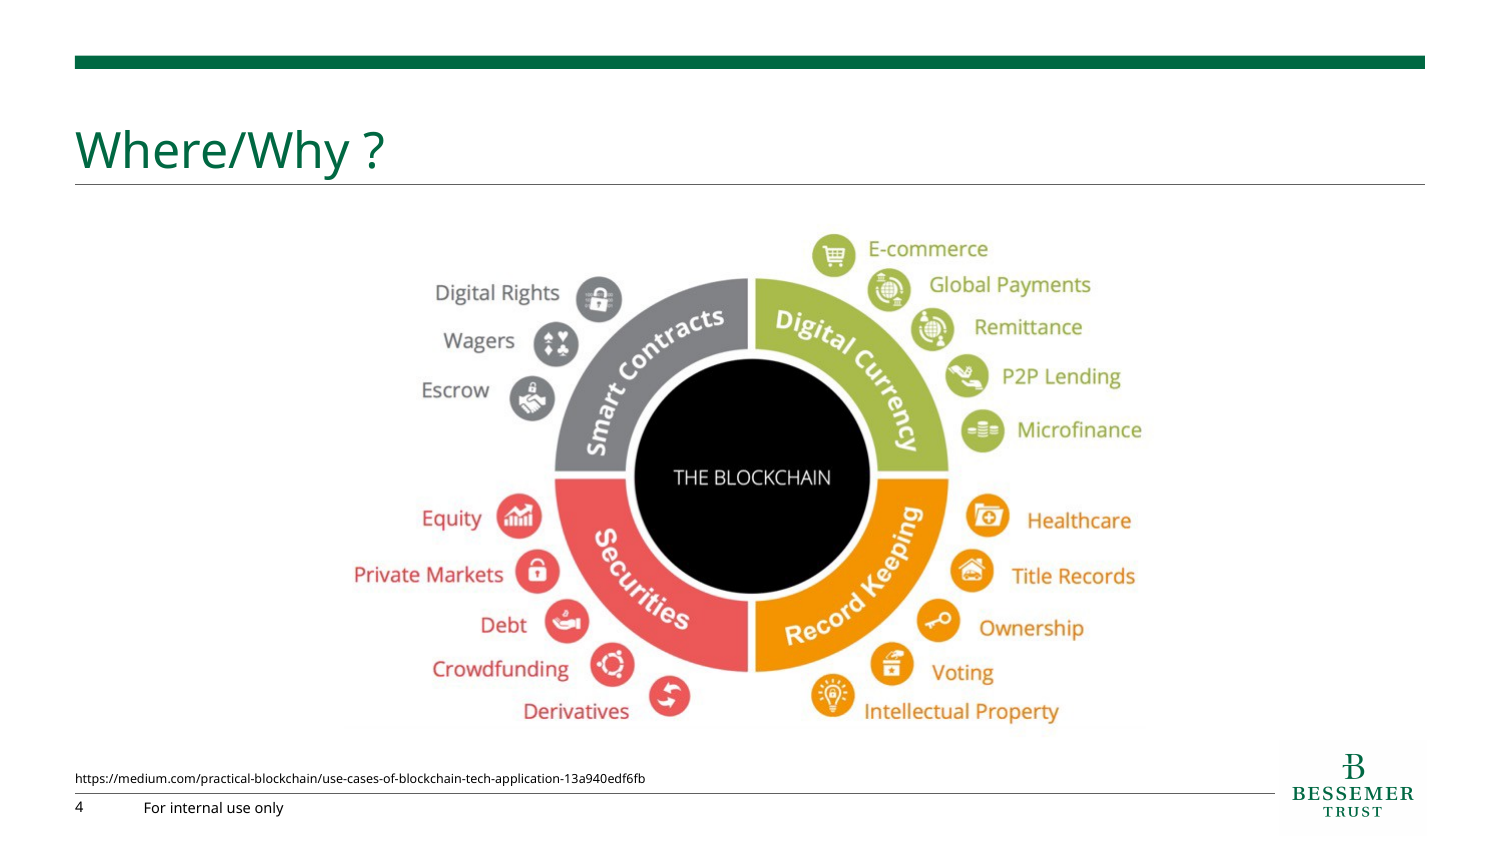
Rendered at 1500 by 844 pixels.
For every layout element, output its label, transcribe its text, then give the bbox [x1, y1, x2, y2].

footer For internal use only [143, 799, 650, 817]
picture [1279, 740, 1427, 836]
list https://medium.com/practical-blockchain/use-cases-of-blockchain-tech-application-13a940edf6fb [75, 773, 1215, 786]
slide_number 4 [75, 798, 130, 817]
title Where/Why ? [75, 94, 1425, 179]
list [320, 208, 1177, 745]
